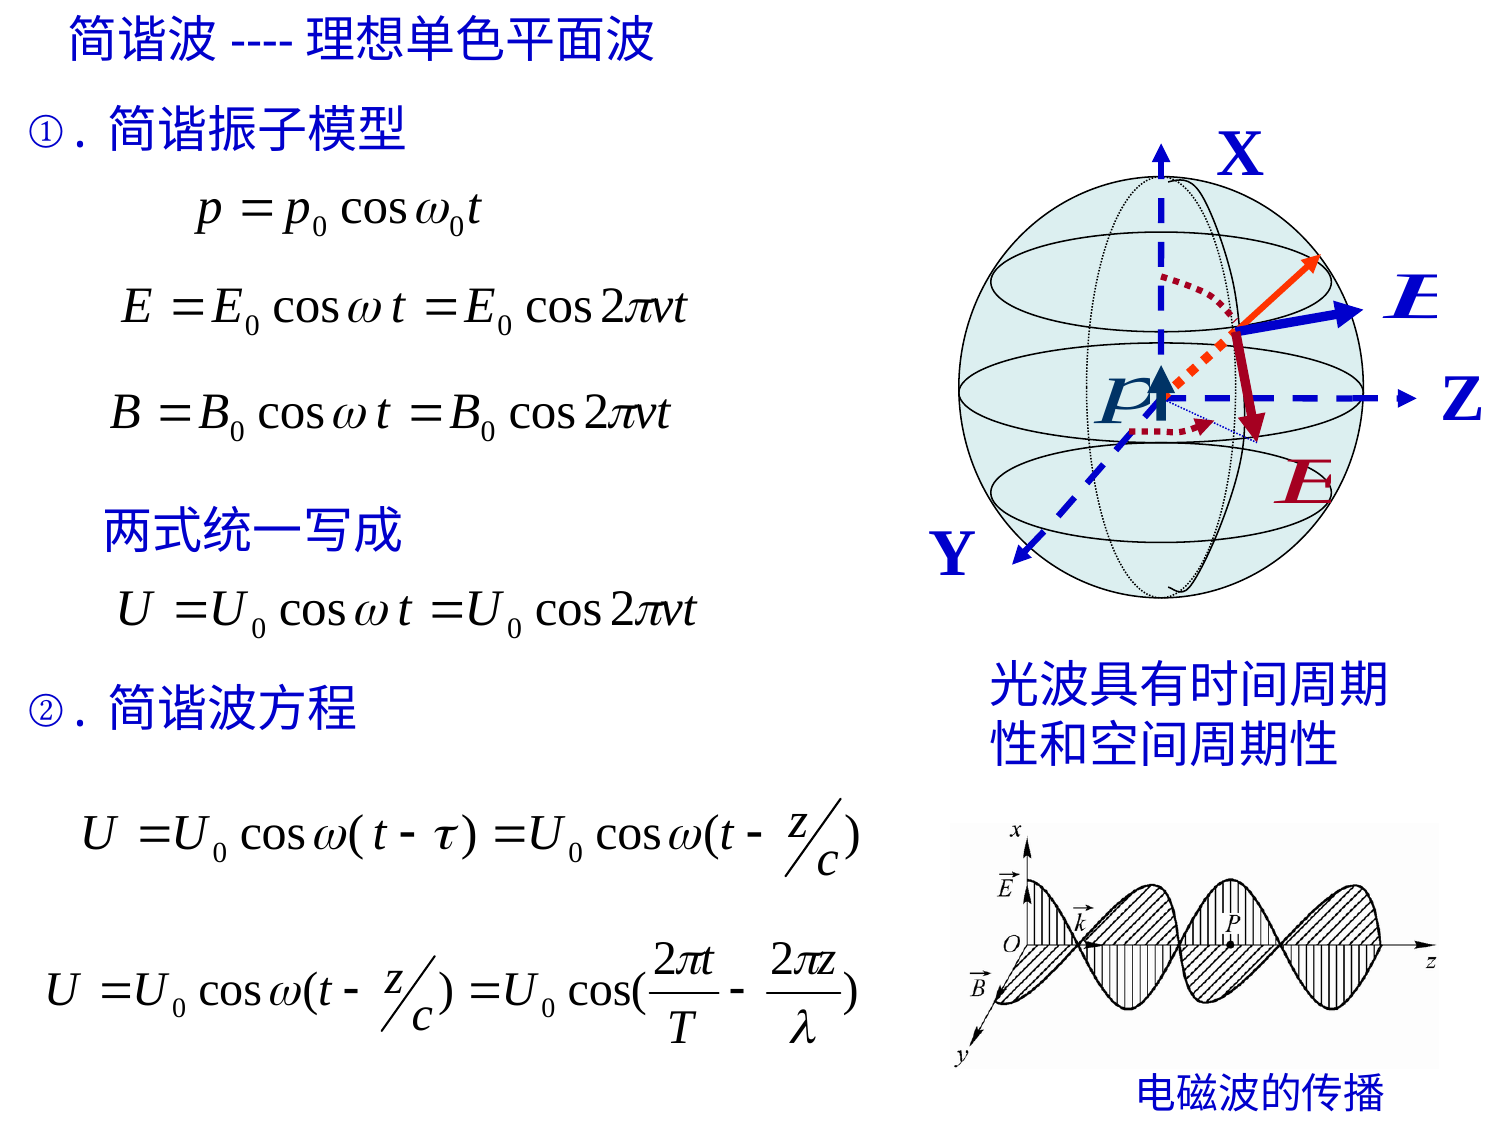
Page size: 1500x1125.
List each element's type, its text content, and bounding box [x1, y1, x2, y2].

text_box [76, 786, 869, 888]
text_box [182, 172, 495, 250]
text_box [111, 573, 709, 652]
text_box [950, 823, 1439, 1125]
text_box 光波具有时间周期性和空间周期性 [974, 645, 1436, 780]
text_box ①.简谐振子模型 [12, 90, 550, 165]
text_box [913, 101, 1500, 599]
text_box ②.简谐波方程 [12, 668, 550, 744]
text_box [40, 928, 869, 1054]
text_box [111, 266, 701, 349]
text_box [99, 373, 685, 455]
text_box 简谐波----理想单色平面波 [53, 0, 1247, 75]
text_box 两式统一写成 [64, 491, 804, 567]
